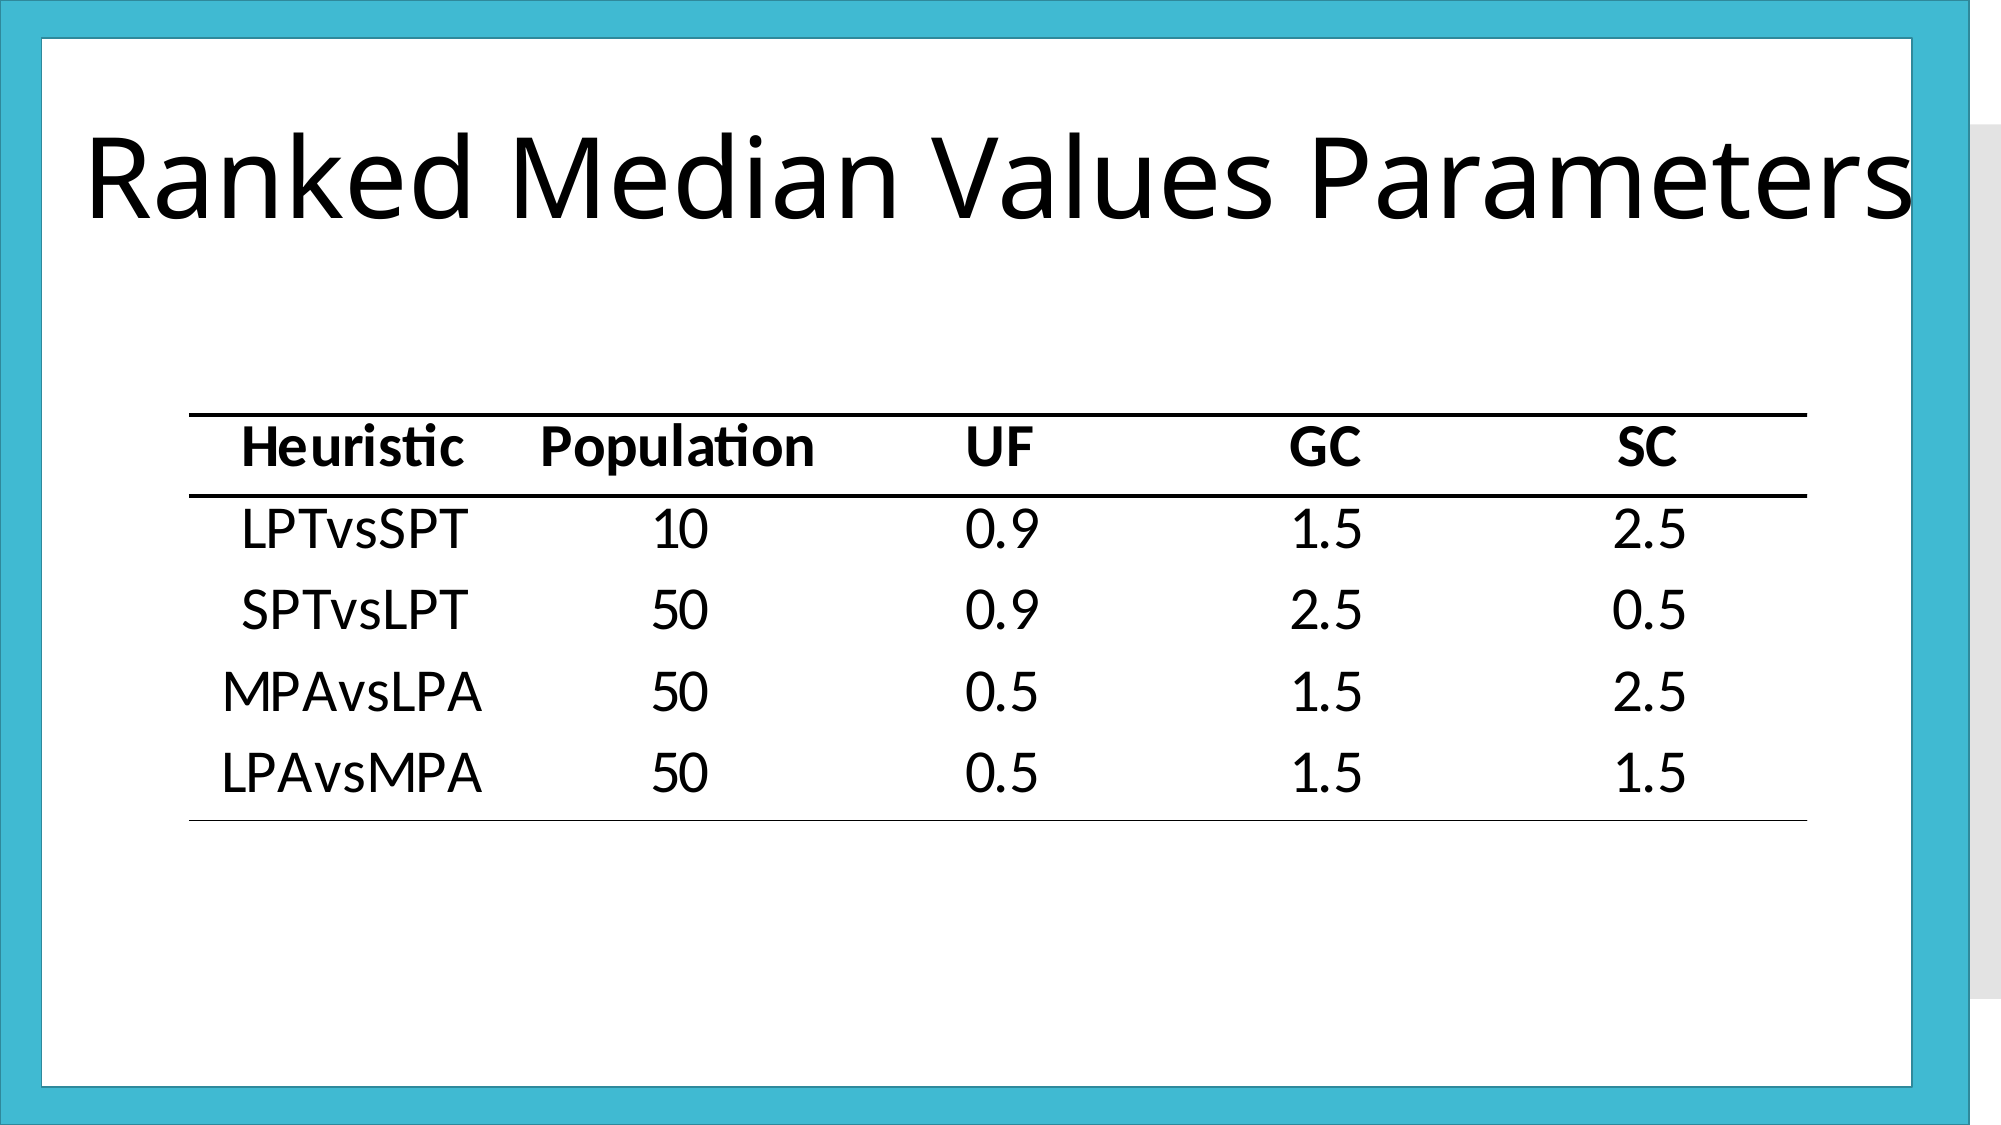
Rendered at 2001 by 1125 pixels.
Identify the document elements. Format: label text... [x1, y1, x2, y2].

text_box [0, 0, 1970, 1125]
text_box Ranked Median Values Parameters [67, 98, 1911, 249]
picture [188, 412, 1812, 825]
text_box [42, 39, 593, 1086]
